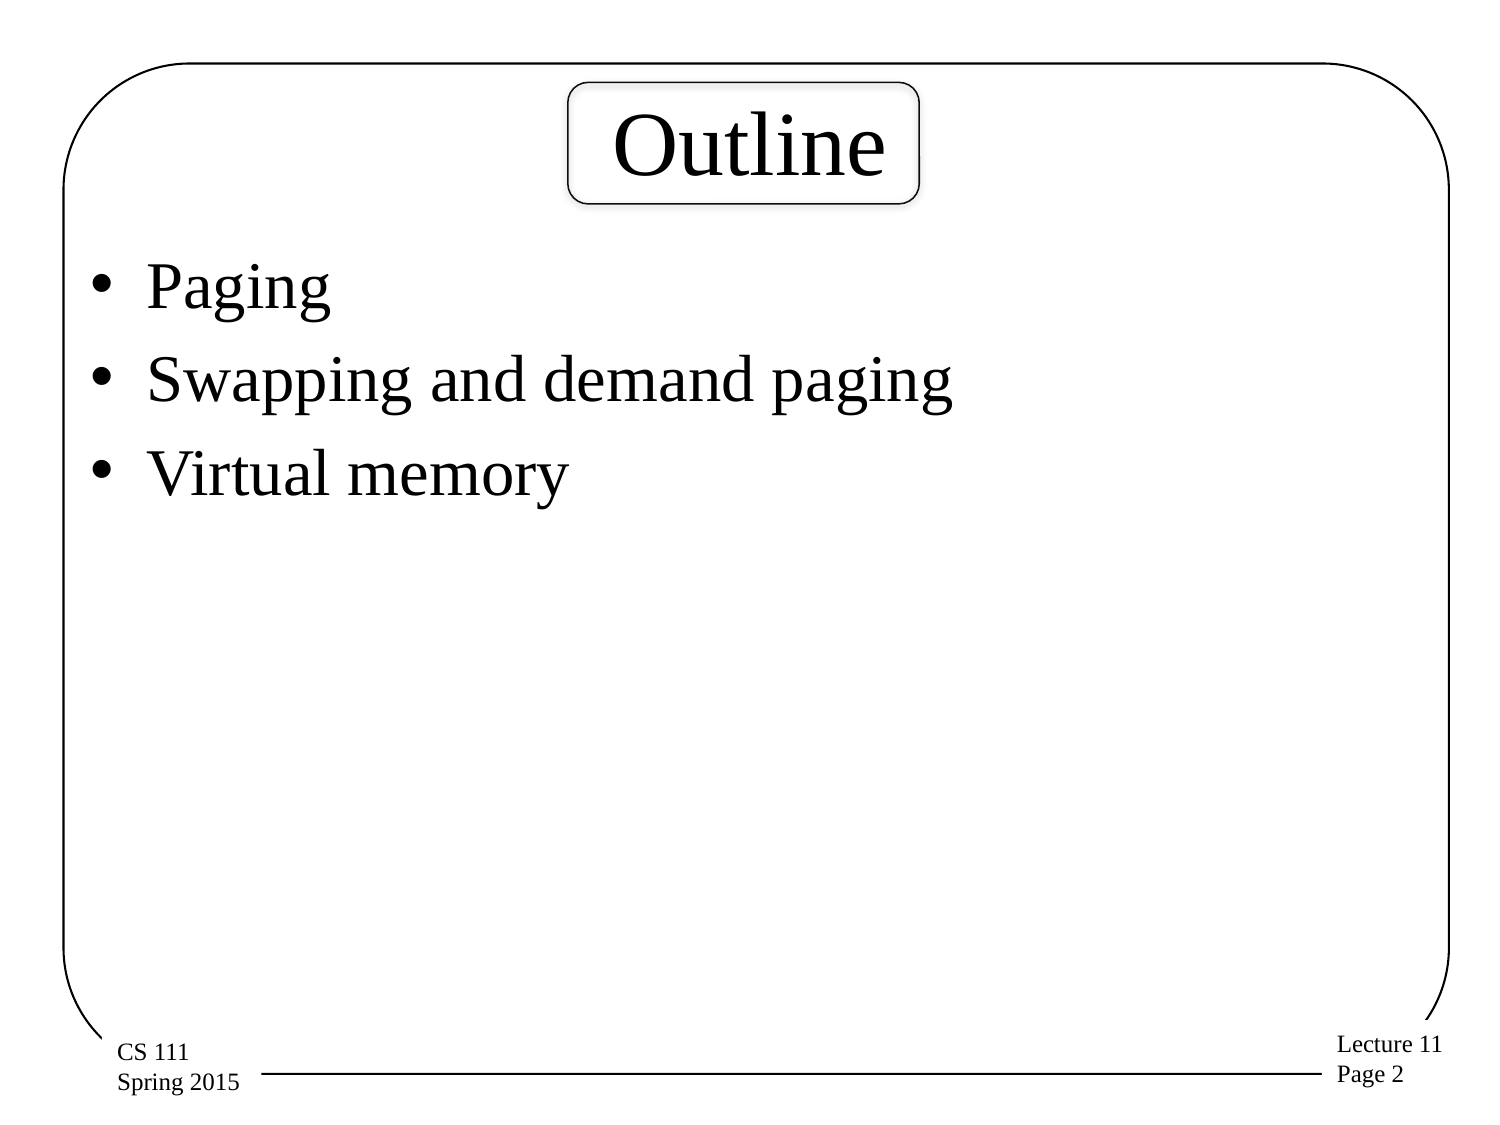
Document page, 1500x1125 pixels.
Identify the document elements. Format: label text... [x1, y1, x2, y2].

list Paging Swapping and demand paging Virtual memory [74, 234, 1426, 977]
title Outline [74, 44, 1426, 233]
text_box [567, 81, 921, 205]
